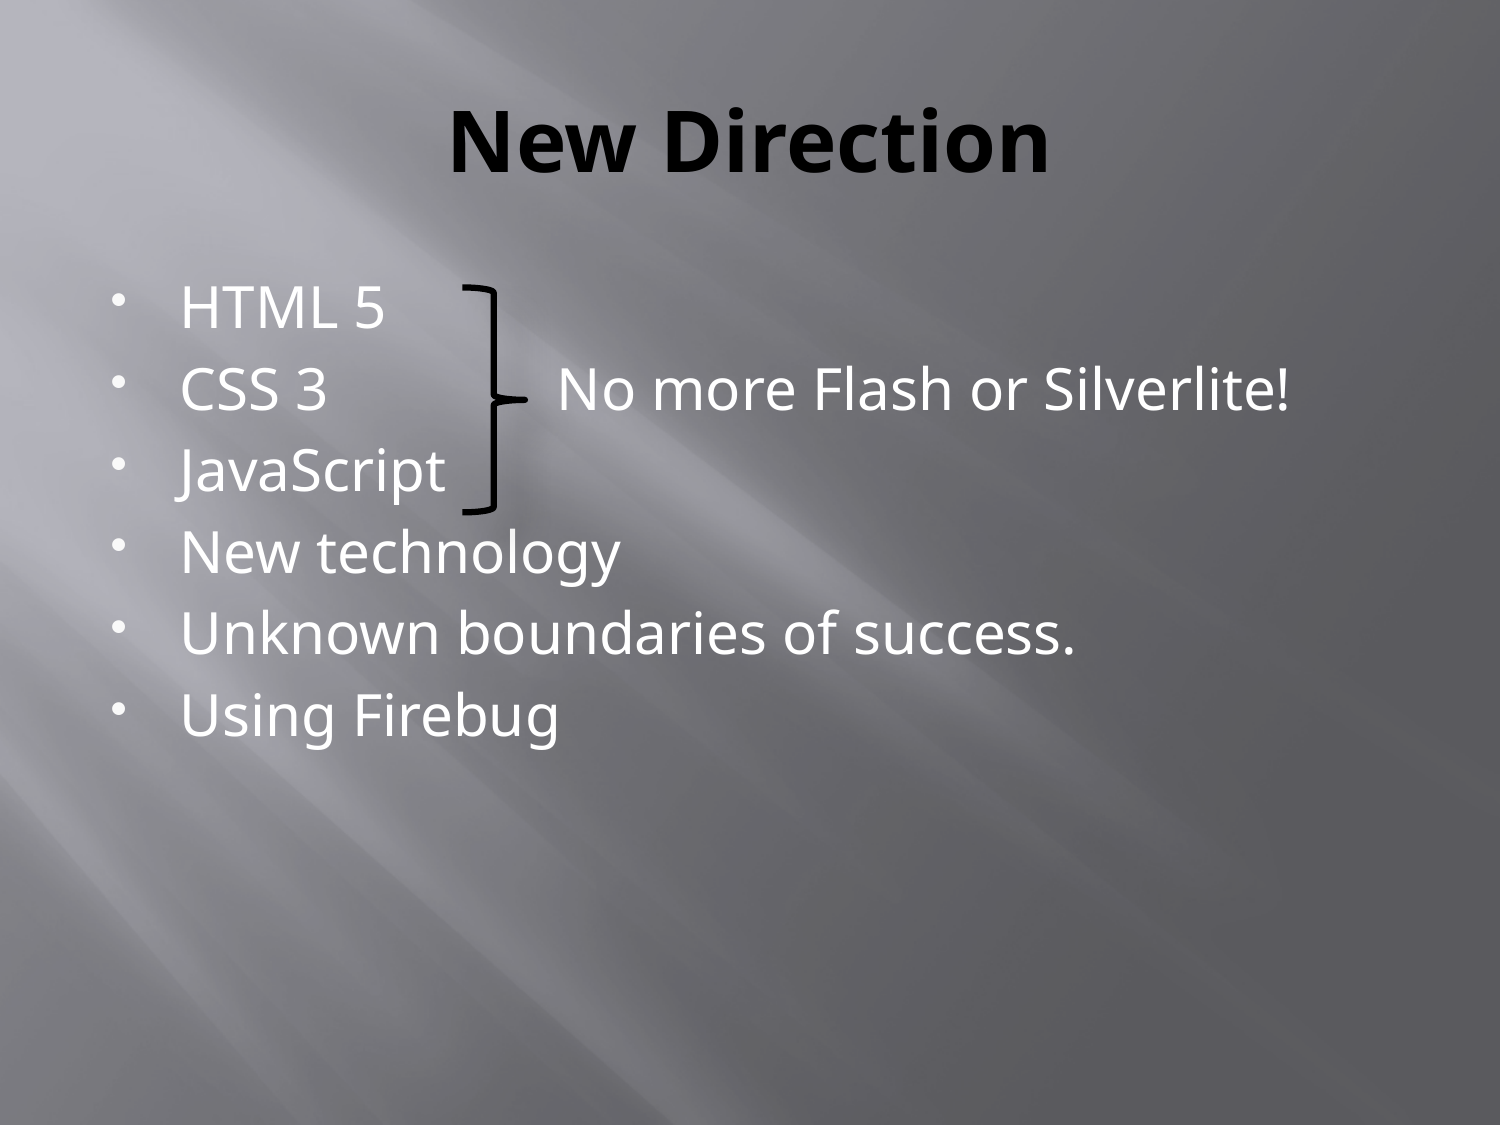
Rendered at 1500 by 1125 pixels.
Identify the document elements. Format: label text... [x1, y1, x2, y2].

text_box [462, 284, 529, 516]
title New Direction [75, 45, 1425, 233]
list HTML 5 CSS 3 No more Flash or Silverlite! JavaScript New technology Unknown boundaries of success. Using Firebug [75, 262, 1425, 1035]
